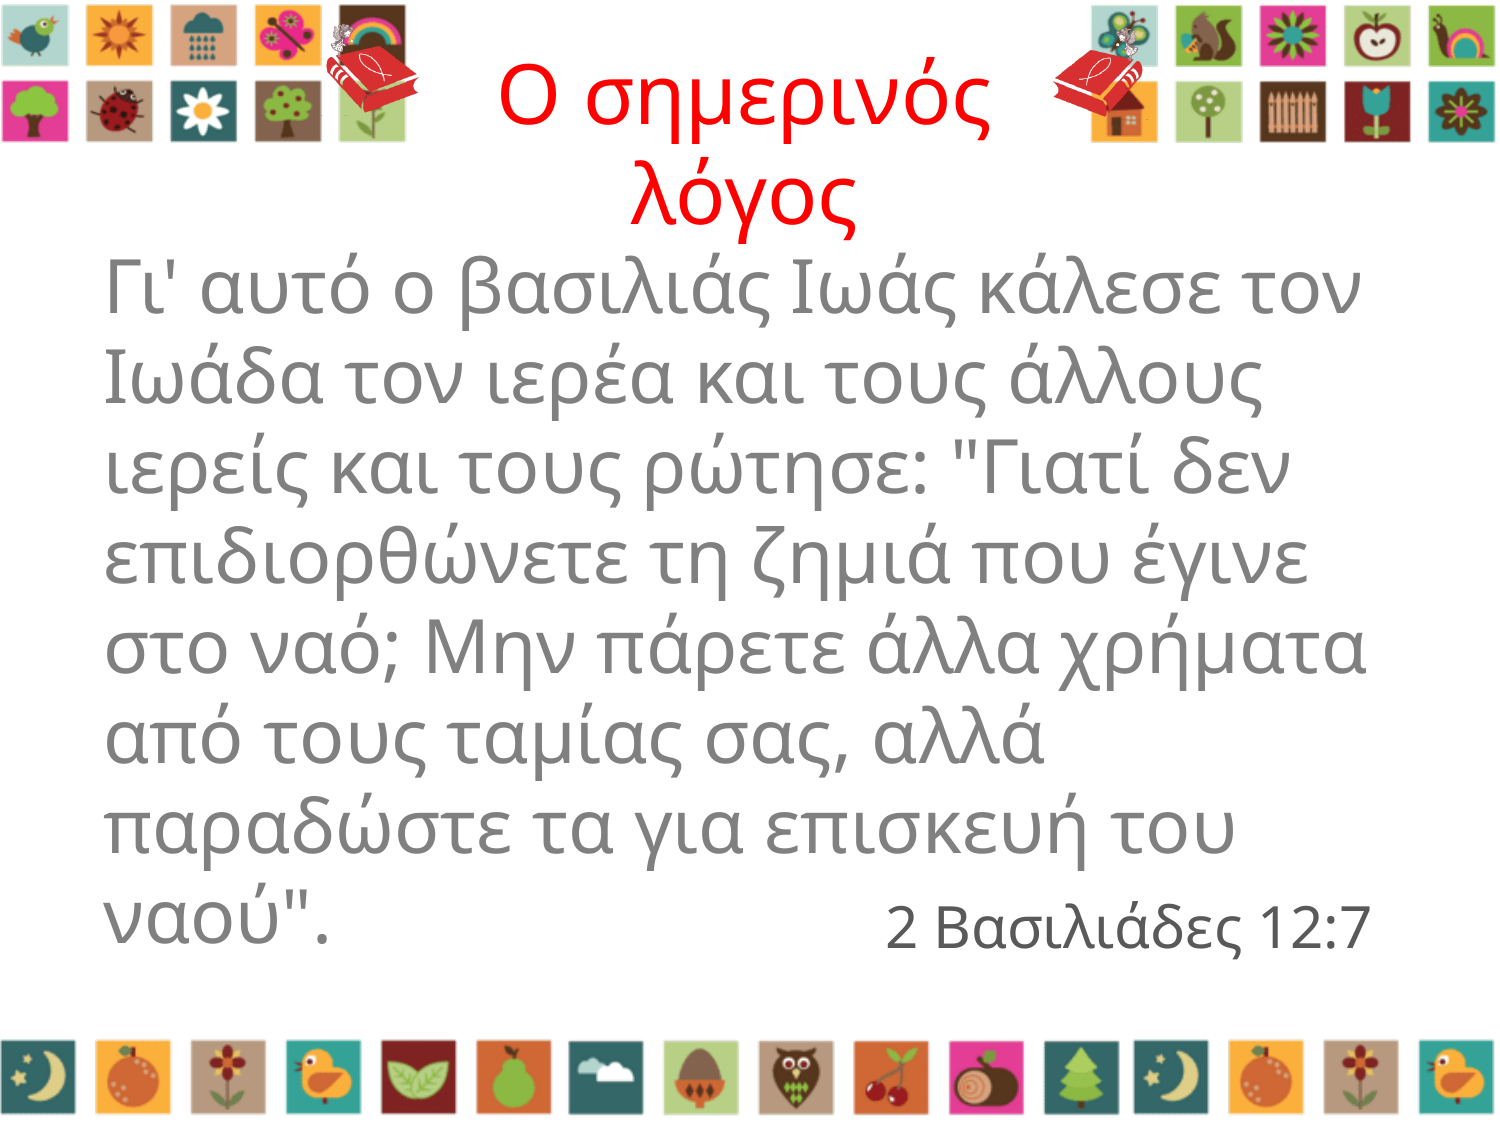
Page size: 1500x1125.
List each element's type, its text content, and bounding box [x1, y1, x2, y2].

picture [1021, 3, 1500, 150]
picture [0, 3, 451, 150]
text_box Γι' αυτό ο βασιλιάς Ιωάς κάλεσε τον Ιωάδα τον ιερέα και τους άλλους ιερείς και τους ρώτησε: "Γιατί δεν επιδιορθώνετε τη ζημιά που έγινε στο ναό; Μην πάρετε άλλα χρήματα από τους ταμίας σας, αλλά παραδώστε τα για επισκευή του ναού". [88, 231, 1436, 967]
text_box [0, 1028, 1500, 1118]
text_box 2 Βασιλιάδες 12:7 [755, 883, 1388, 968]
text_box Ο σημερινός λόγος [411, 33, 1077, 231]
